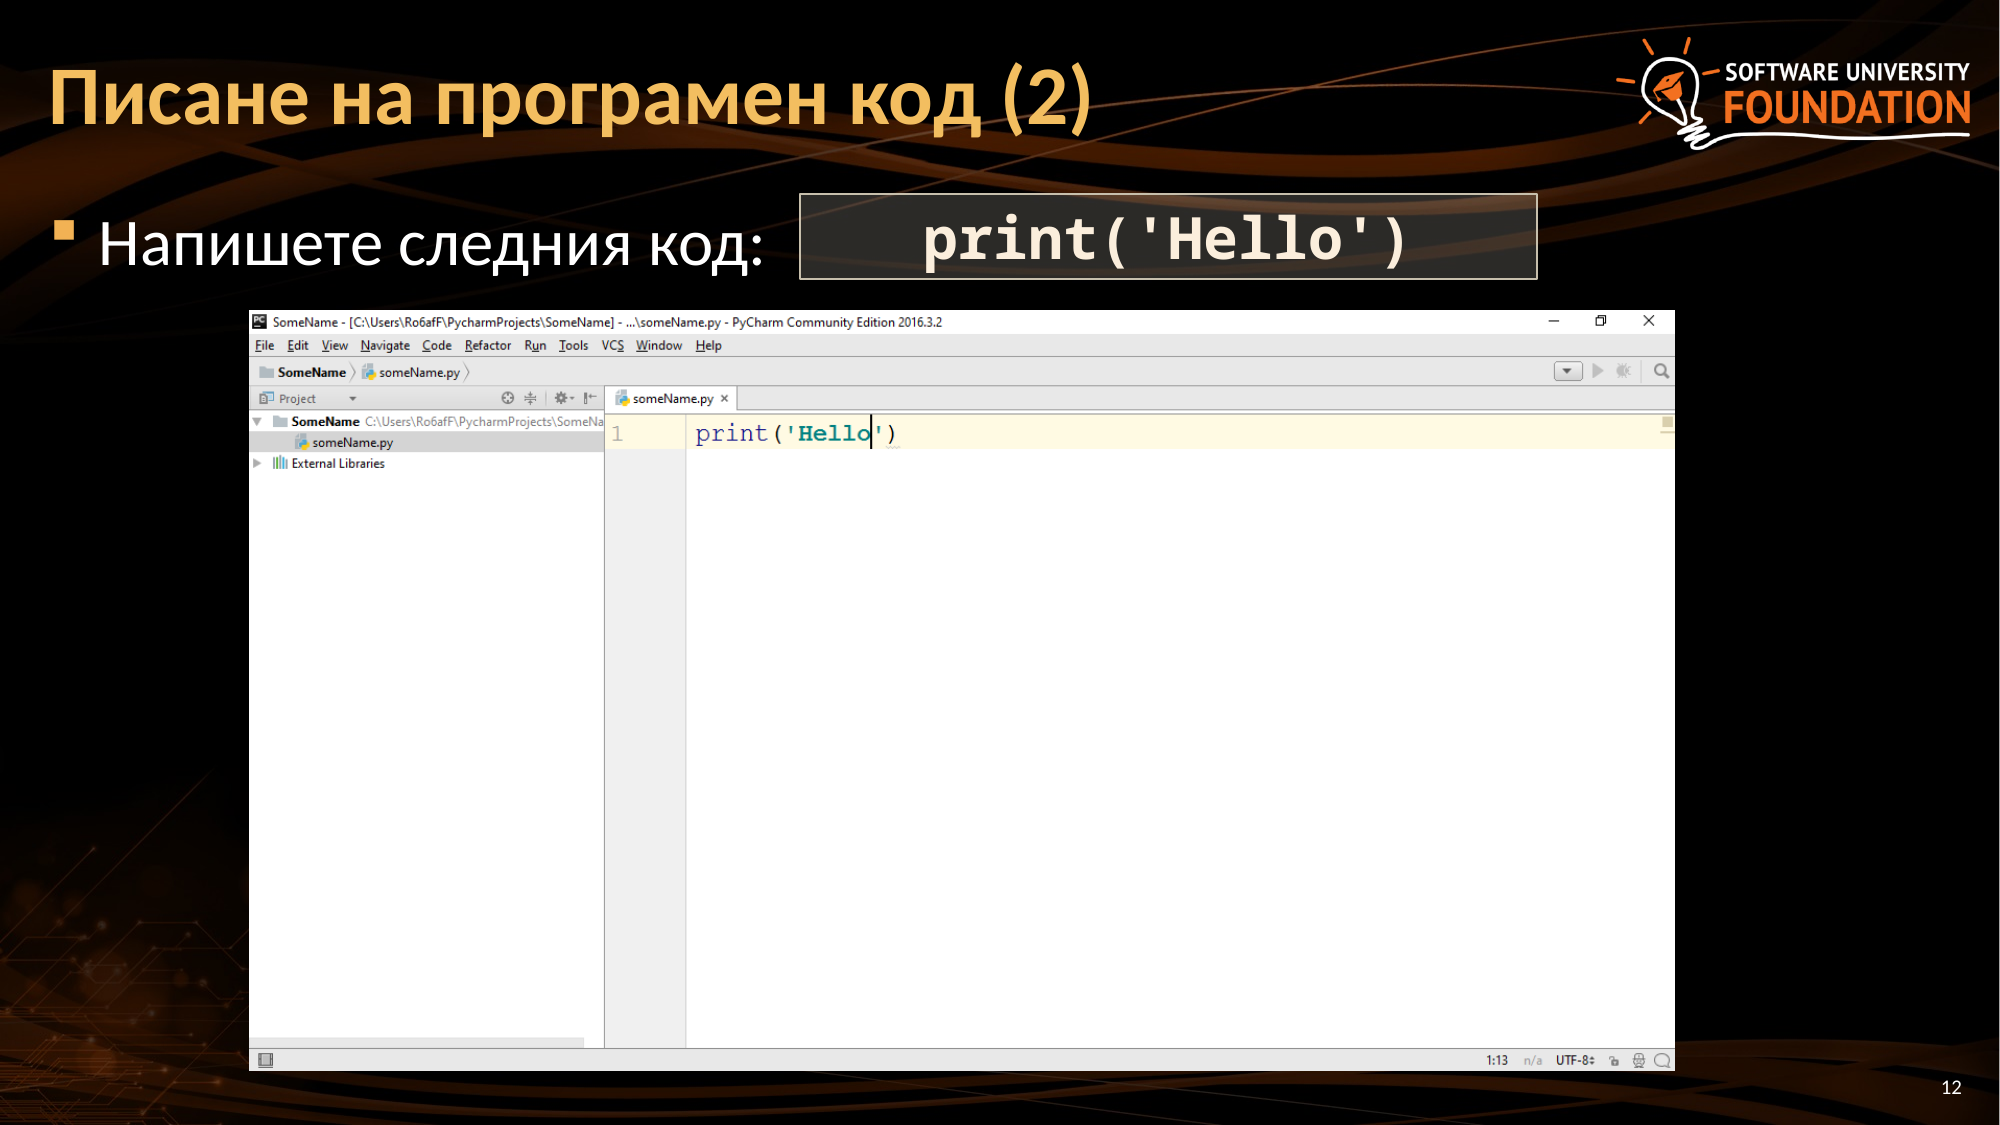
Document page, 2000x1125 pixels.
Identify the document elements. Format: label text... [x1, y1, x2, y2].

list Напишете следния код: [31, 189, 800, 1103]
title Писане на програмен код (2) [30, 6, 1602, 189]
text_box print('Hello') [799, 193, 1538, 279]
picture [0, 0, 2000, 1125]
slide_number 12 [1897, 1070, 1968, 1103]
